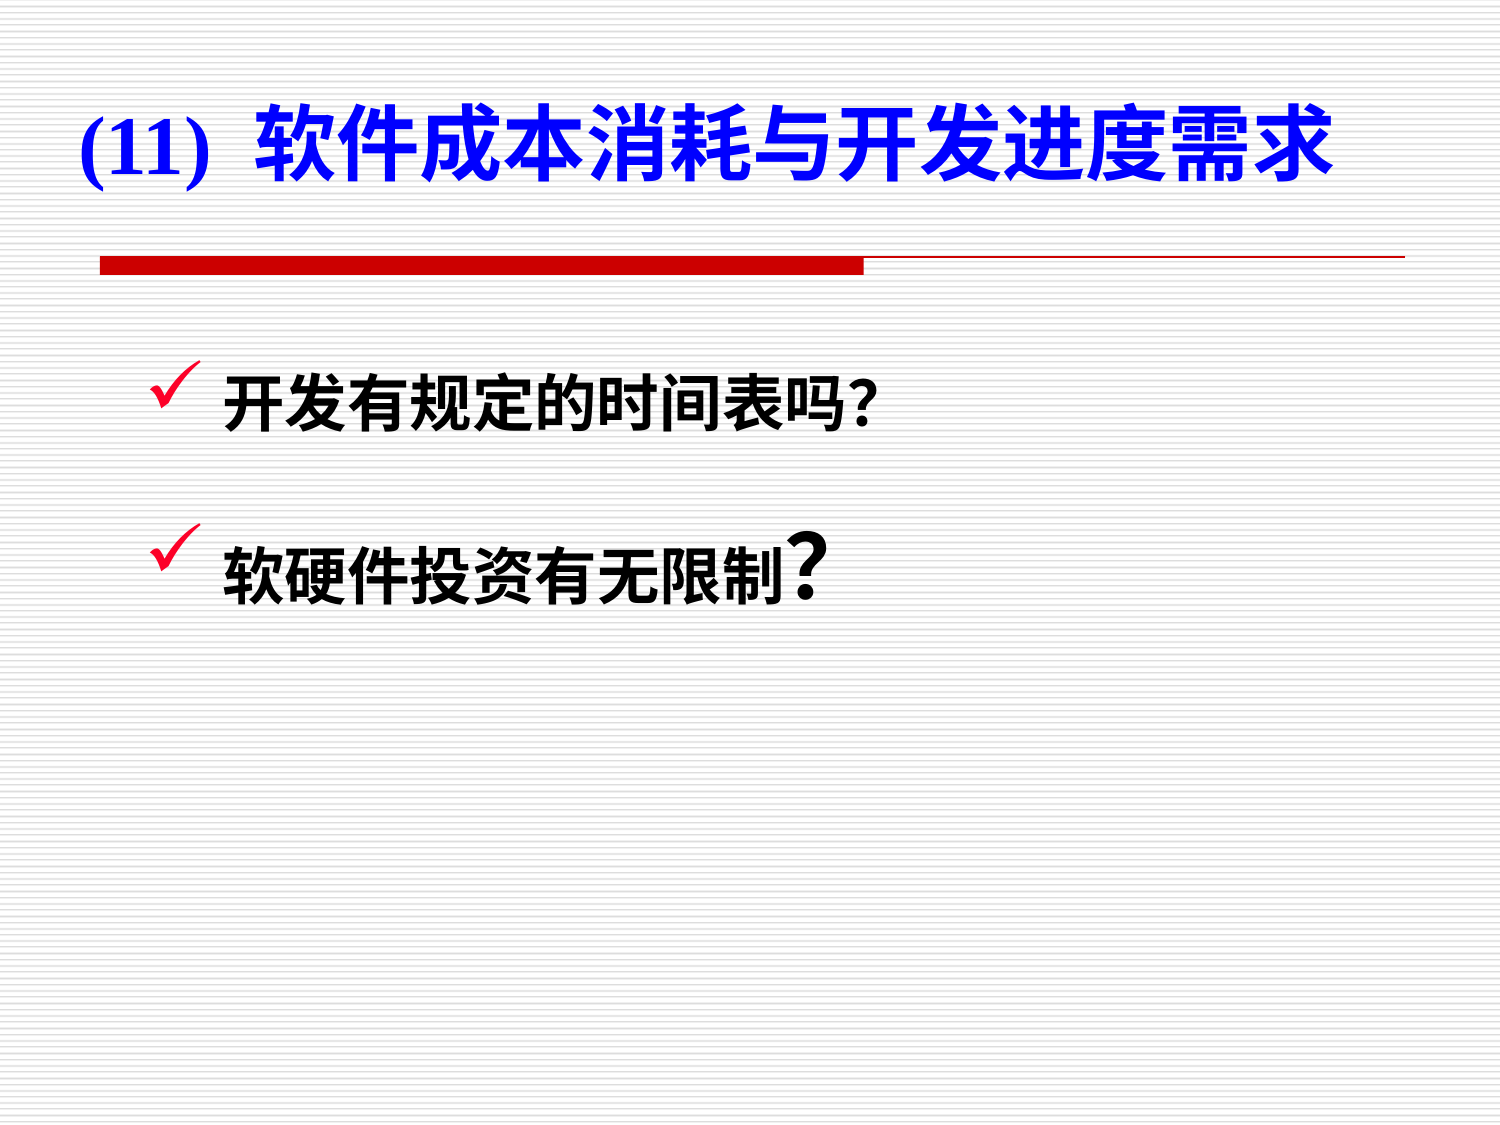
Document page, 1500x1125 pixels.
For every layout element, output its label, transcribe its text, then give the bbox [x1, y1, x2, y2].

picture [0, 0, 1500, 1125]
text_box (11) 软件成本消耗与开发进度需求 [63, 8, 1430, 275]
text_box 开发有规定的时间表吗？ 软硬件投资有无限制？ [129, 318, 1355, 1057]
